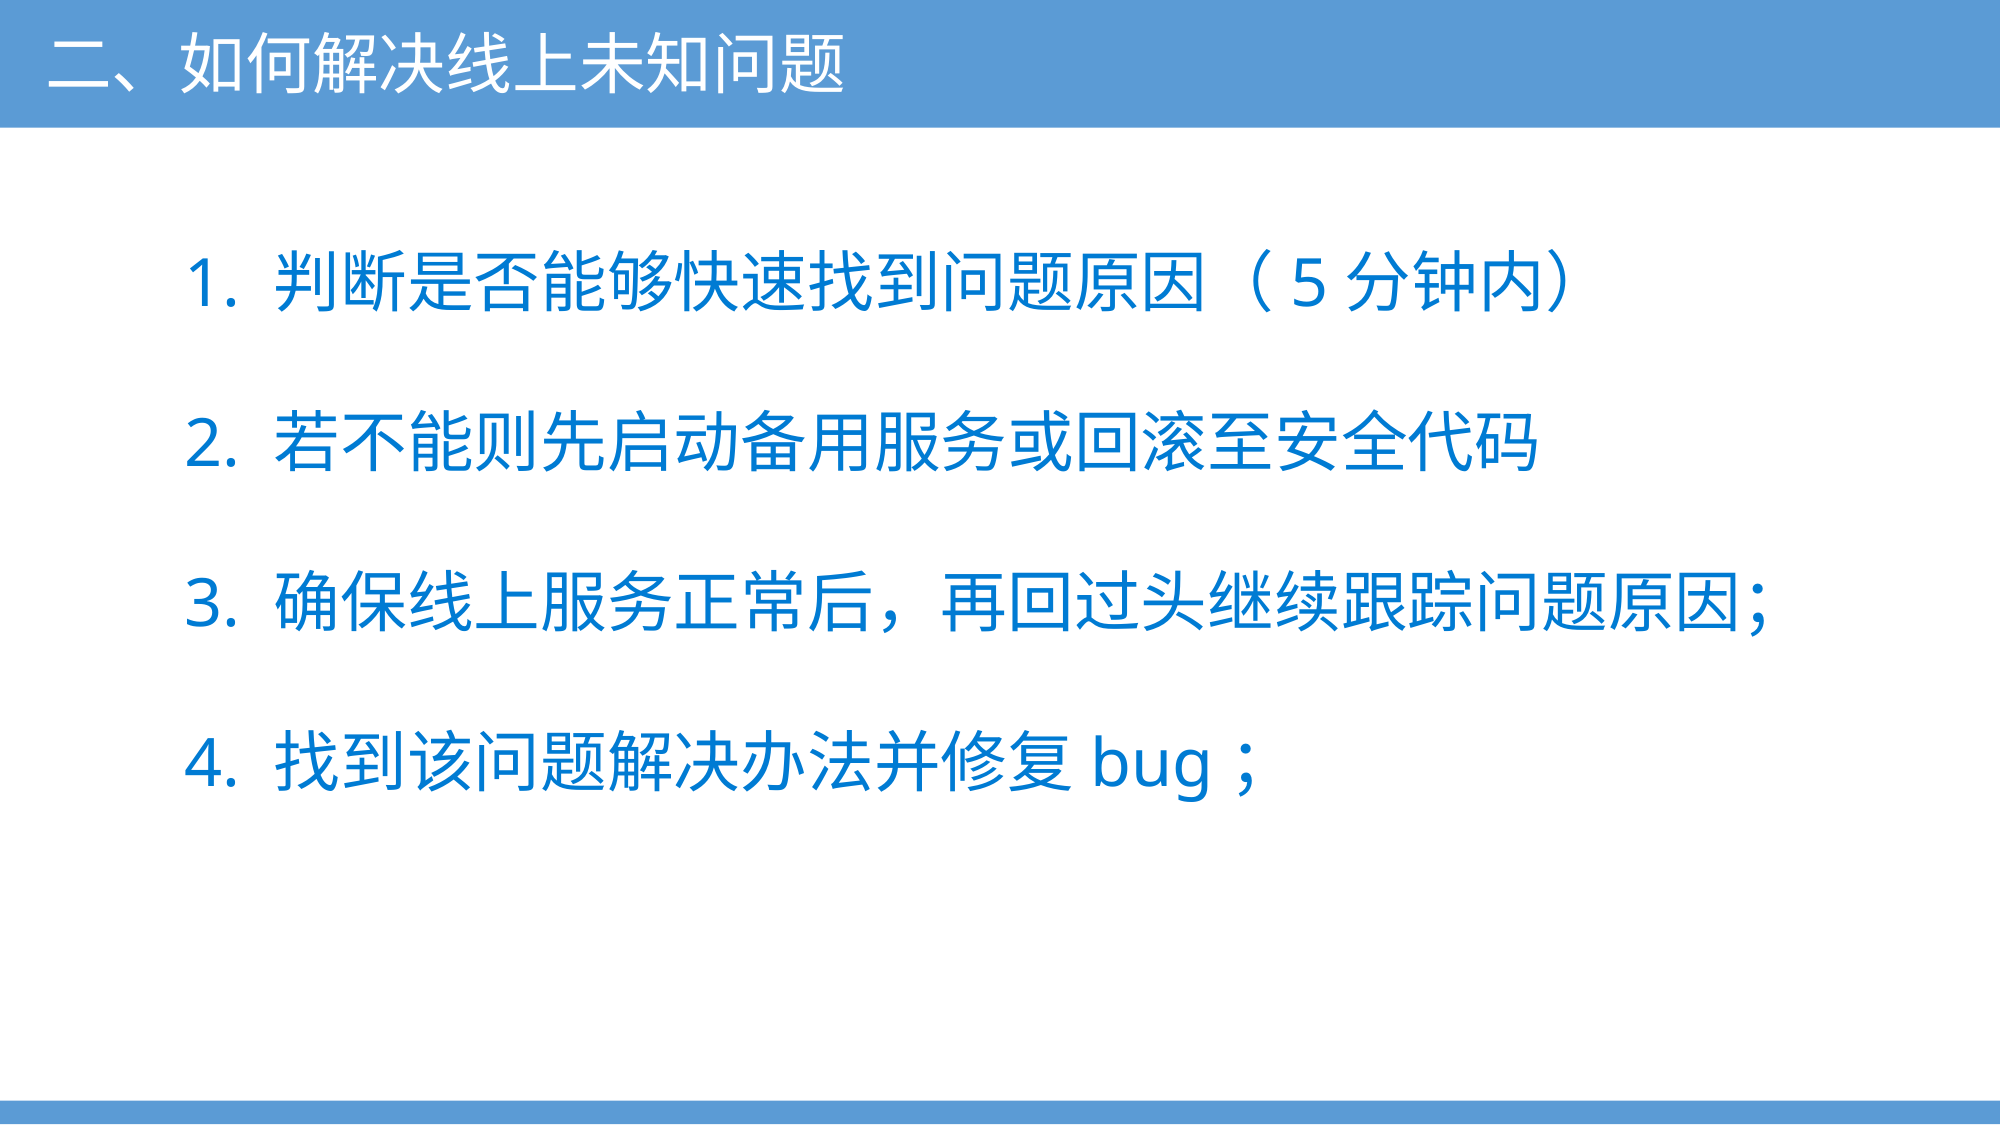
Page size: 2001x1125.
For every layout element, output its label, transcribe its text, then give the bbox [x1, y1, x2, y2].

text_box 二、如何解决线上未知问题 [30, 13, 950, 109]
text_box 1. 判断是否能够快速找到问题原因（5分钟内） 2. 若不能则先启动备用服务或回滚至安全代码 3. 确保线上服务正常后，再回过头继续跟踪问题原因； 4. 找到该问题解决办法并修复bug； [169, 232, 1775, 1087]
